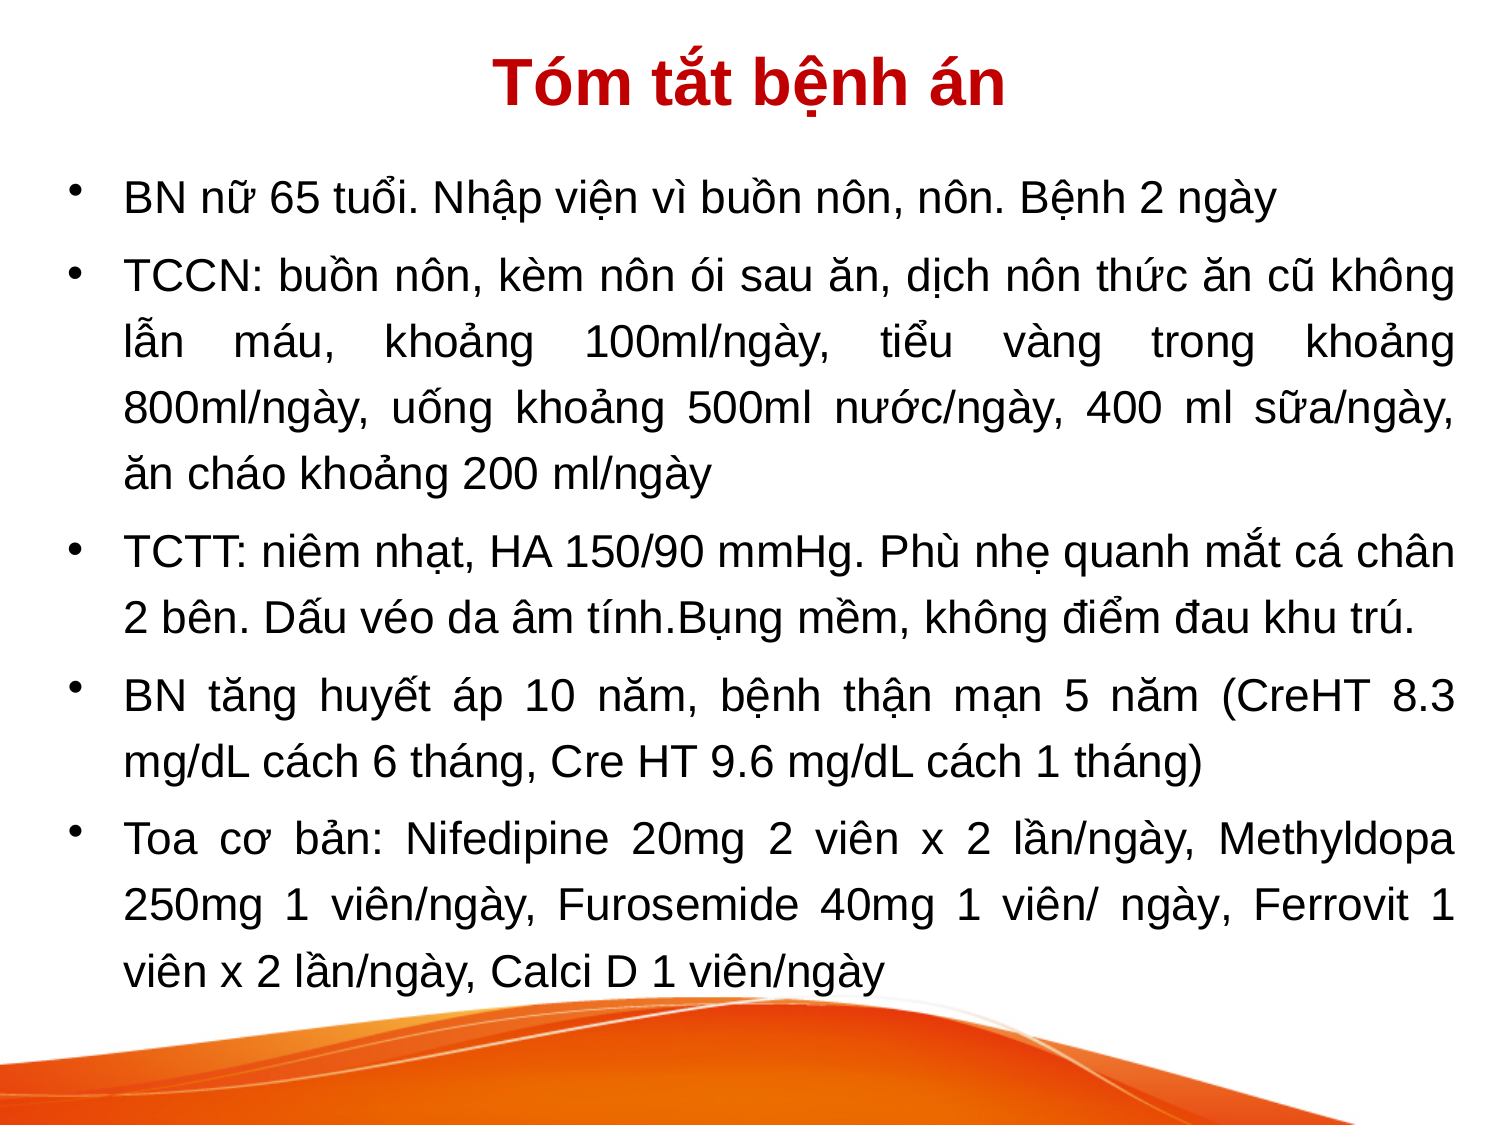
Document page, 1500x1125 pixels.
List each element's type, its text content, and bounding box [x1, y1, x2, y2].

list BN nữ 65 tuổi. Nhập viện vì buồn nôn, nôn. Bệnh 2 ngày TCCN: buồn nôn, kèm nôn ói sau ăn, dịch nôn thức ăn cũ không lẫn máu, khoảng 100ml/ngày, tiểu vàng trong khoảng 800ml/ngày, uống khoảng 500ml nước/ngày, 400 ml sữa/ngày, ăn cháo khoảng 200 ml/ngày TCTT: niêm nhạt, HA 150/90 mmHg. Phù nhẹ quanh mắt cá chân 2 bên. Dấu véo da âm tính.Bụng mềm, không điểm đau khu trú. BN tăng huyết áp 10 năm, bệnh thận mạn 5 năm (CreHT 8.3 mg/dL cách 6 tháng, Cre HT 9.6 mg/dL cách 1 tháng) Toa cơ bản: Nifedipine 20mg 2 viên x 2 lần/ngày, Methyldopa 250mg 1 viên/ngày, Furosemide 40mg 1 viên/ ngày, Ferrovit 1 viên x 2 lần/ngày, Calci D 1 viên/ngày [52, 148, 1471, 1029]
picture [0, 0, 1500, 1125]
title Tóm tắt bệnh án [74, 30, 1426, 127]
